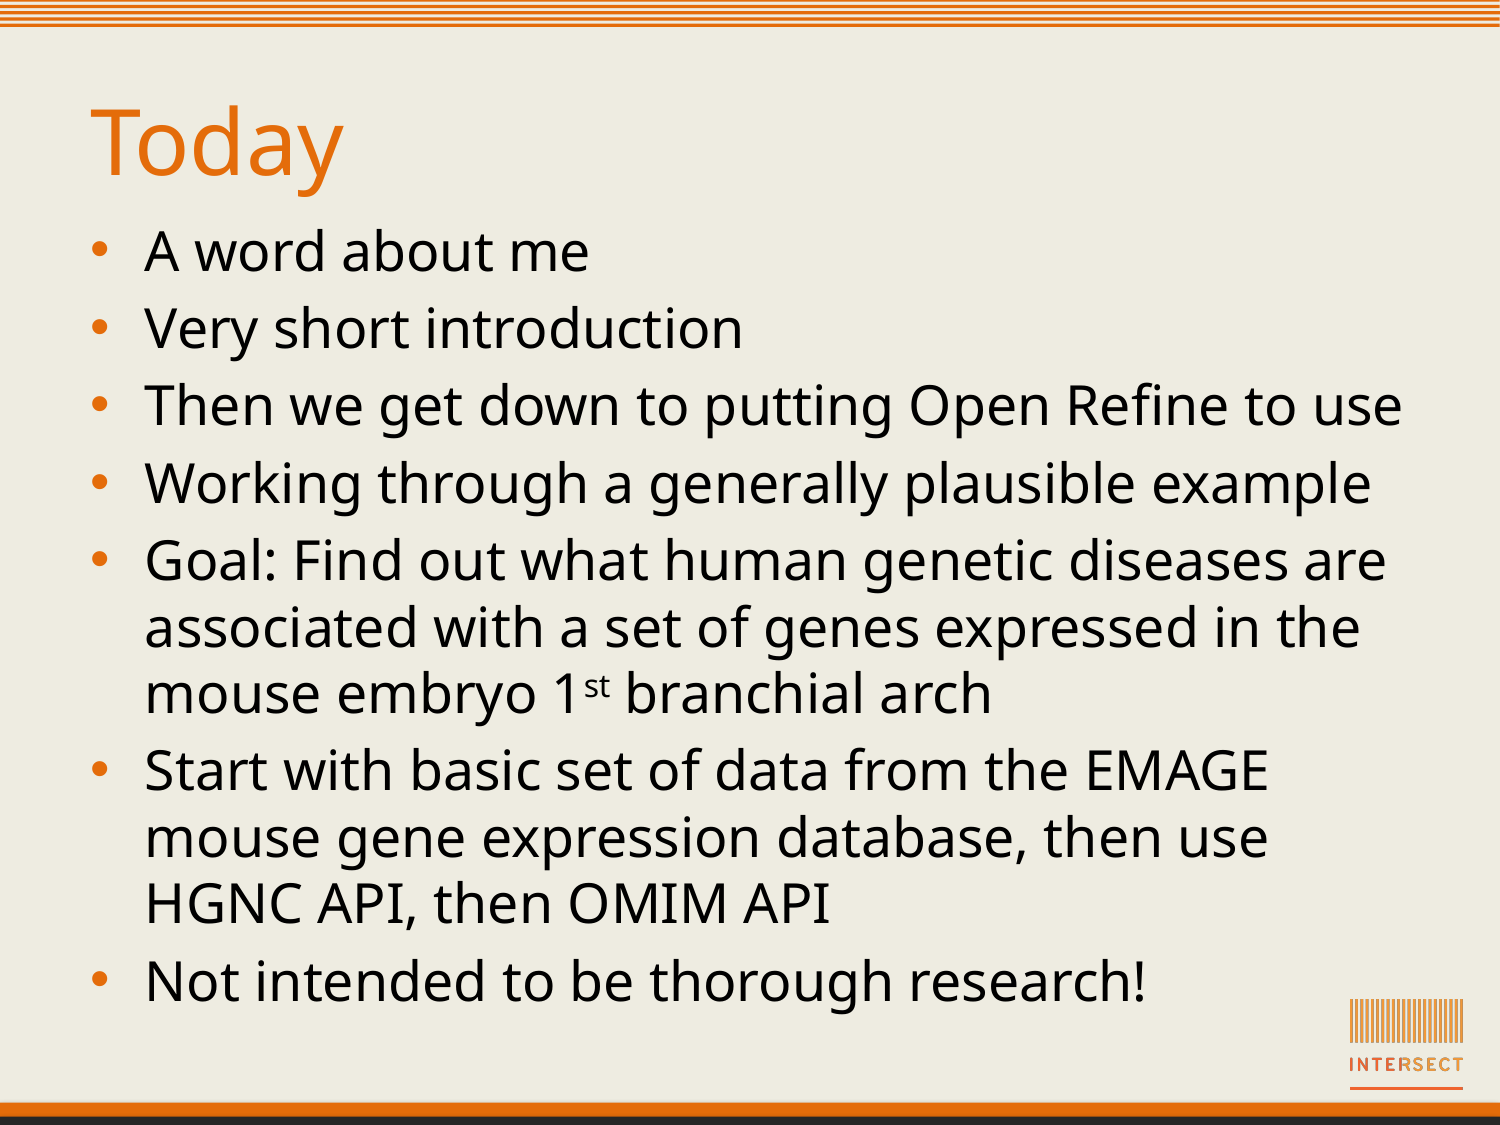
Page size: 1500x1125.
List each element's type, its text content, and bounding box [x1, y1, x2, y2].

list A word about me Very short introduction Then we get down to putting Open Refine to use Working through a generally plausible example Goal: Find out what human genetic diseases are associated with a set of genes expressed in the mouse embryo 1st branchial arch Start with basic set of data from the EMAGE mouse gene expression database, then use HGNC API, then OMIM API Not intended to be thorough research! [74, 207, 1426, 1059]
title Today [74, 44, 1426, 207]
picture [1350, 999, 1463, 1090]
